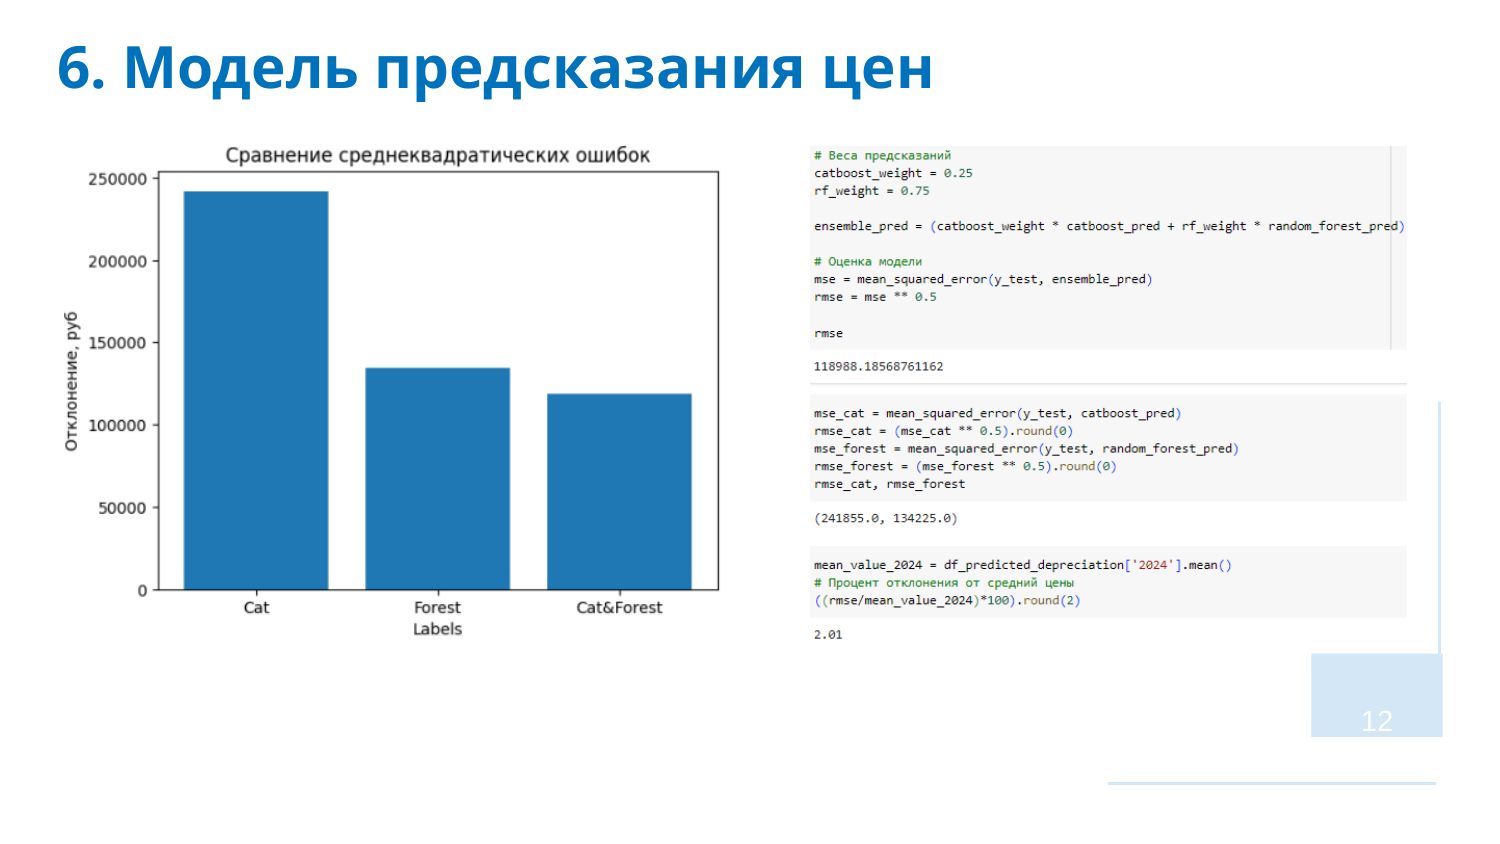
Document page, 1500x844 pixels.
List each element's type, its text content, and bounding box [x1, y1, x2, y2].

picture [810, 146, 1407, 648]
text_box 12 [1311, 653, 1443, 738]
picture [48, 135, 738, 648]
title 6. Модель предсказания цен [54, 28, 1446, 172]
